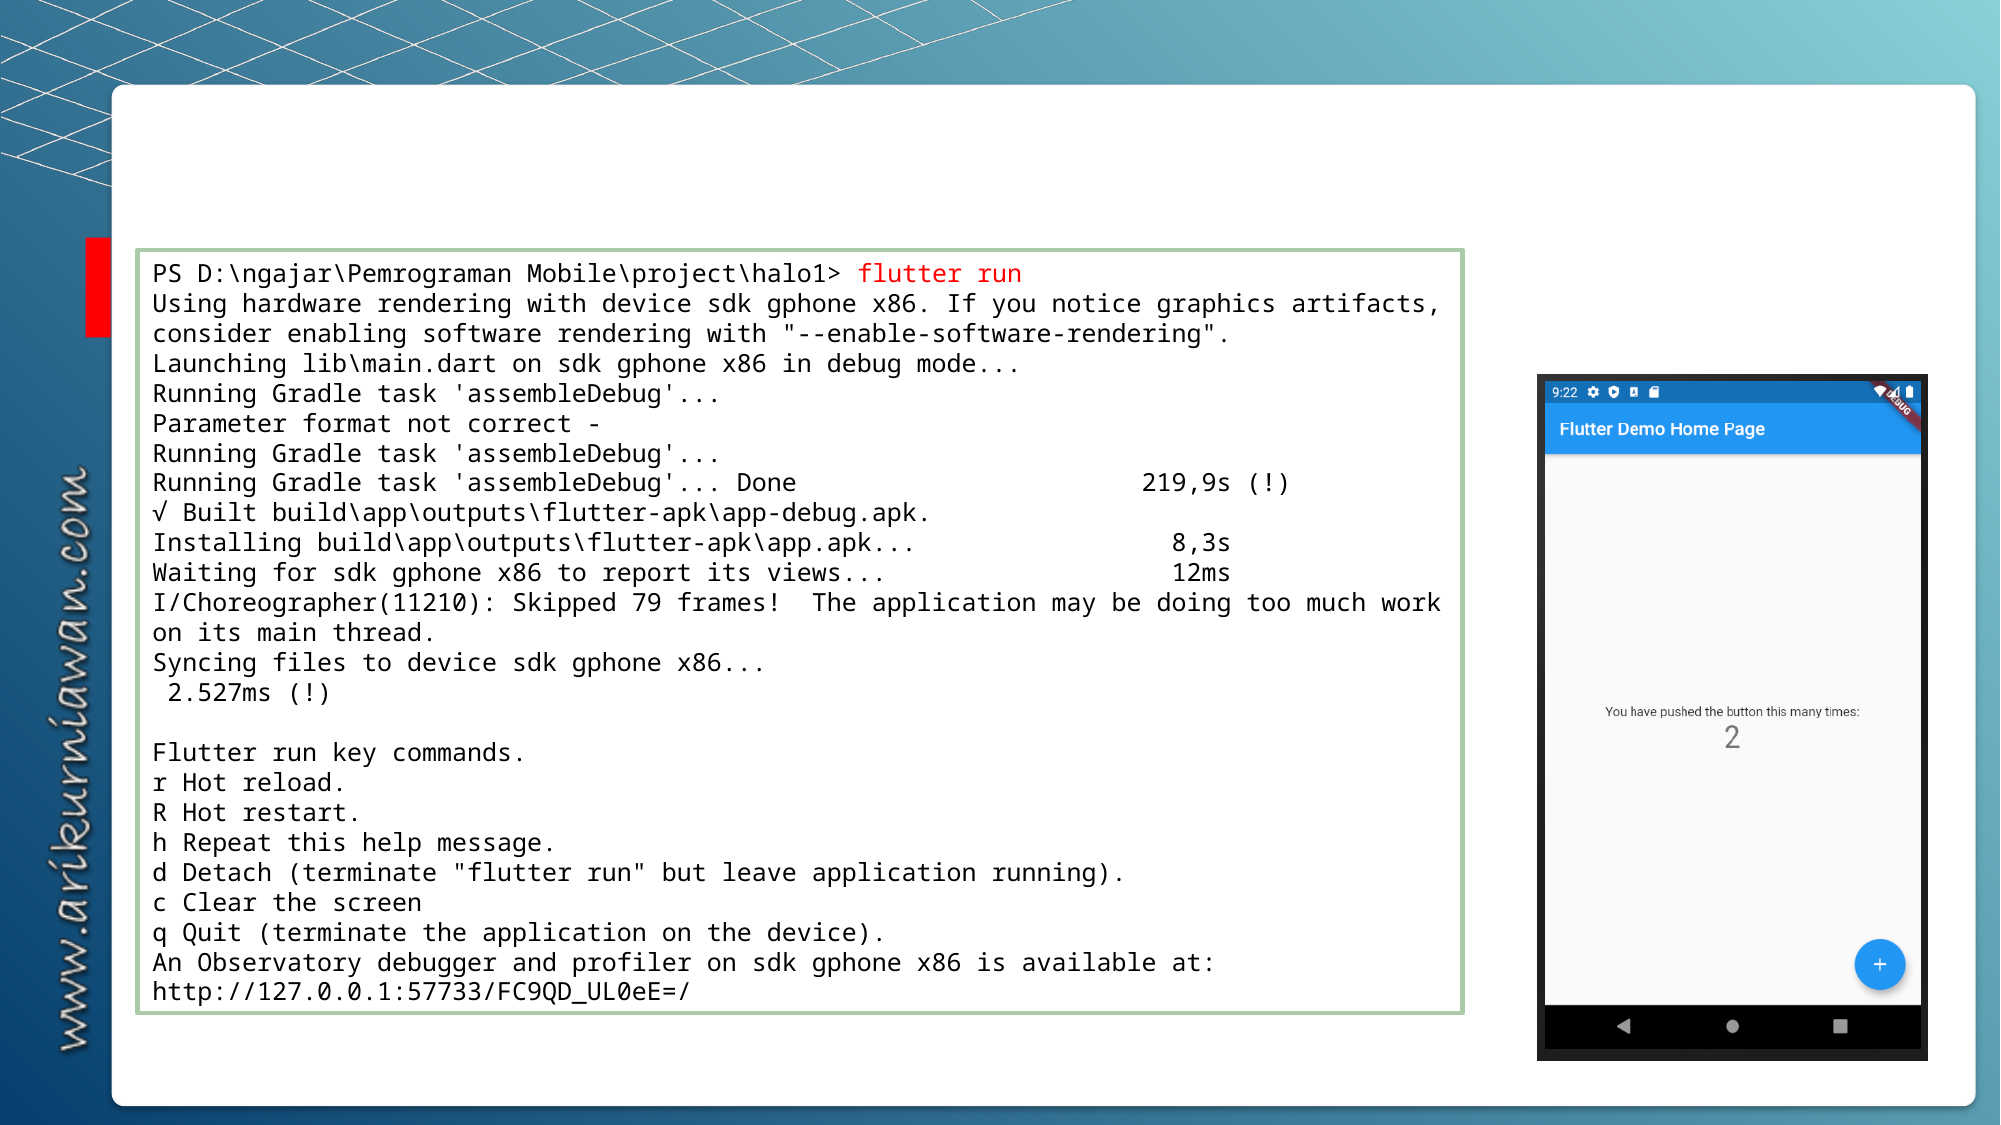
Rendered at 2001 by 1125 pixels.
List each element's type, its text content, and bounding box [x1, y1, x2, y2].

text_box PS D:\ngajar\Pemrograman Mobile\project\halo1> flutter run Using hardware rendering with device sdk gphone x86. If you notice graphics artifacts, consider enabling software rendering with "--enable-software-rendering". Launching lib\main.dart on sdk gphone x86 in debug mode... Running Gradle task 'assembleDebug'... Parameter format not correct - Running Gradle task 'assembleDebug'... Running Gradle task 'assembleDebug'... Done 219,9s (!) √ Built build\app\outputs\flutter-apk\app-debug.apk. Installing build\app\outputs\flutter-apk\app.apk... 8,3s Waiting for sdk gphone x86 to report its views... 12ms I/Choreographer(11210): Skipped 79 frames! The application may be doing too much work on its main thread. Syncing files to device sdk gphone x86... 2.527ms (!) Flutter run key commands. r Hot reload. R Hot restart. h Repeat this help message. d Detach (terminate "flutter run" but leave application running). c Clear the screen q Quit (terminate the application on the device). An Observatory debugger and profiler on sdk gphone x86 is available at: http://127.0.0.1:57733/FC9QD_UL0eE=/ [135, 248, 1465, 1015]
picture [2, 0, 1102, 240]
picture [43, 437, 100, 1069]
picture [1537, 374, 1928, 1061]
